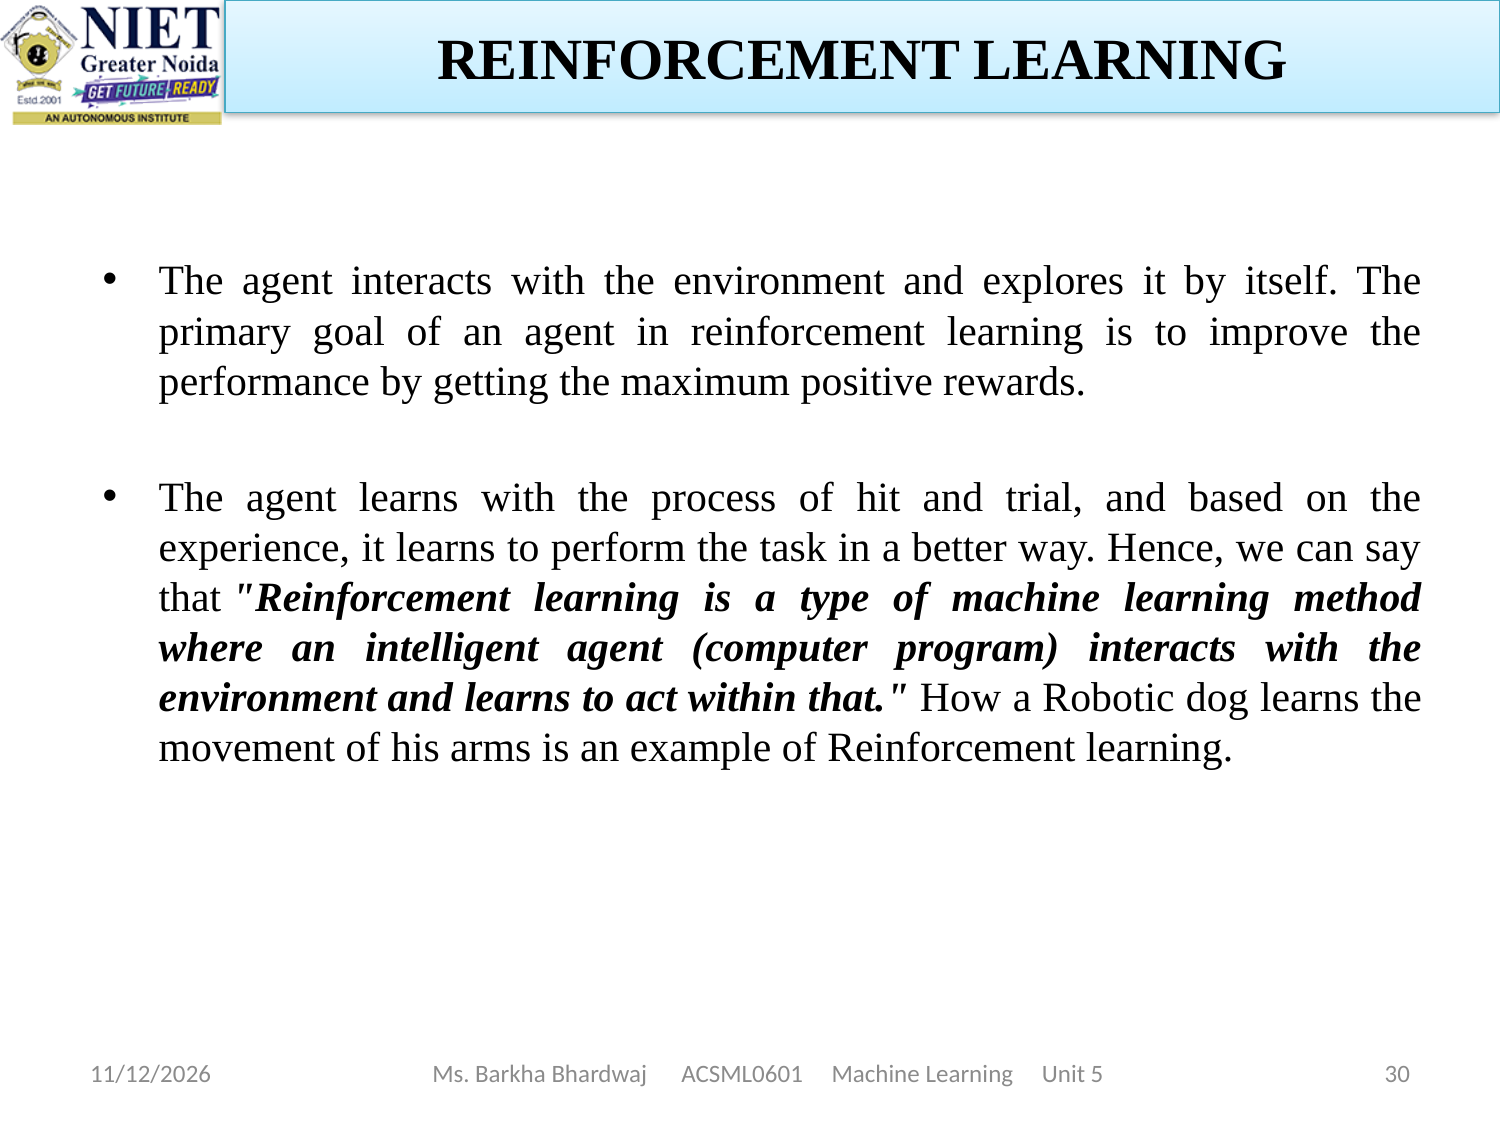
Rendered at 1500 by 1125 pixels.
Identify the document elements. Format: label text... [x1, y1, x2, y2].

picture [0, 5, 223, 126]
list The agent interacts with the environment and explores it by itself. The primary goal of an agent in reinforcement learning is to improve the performance by getting the maximum positive rewards. The agent learns with the process of hit and trial, and based on the experience, it learns to perform the task in a better way. Hence, we can say that "Reinforcement learning is a type of machine learning method where an intelligent agent (computer program) interacts with the environment and learns to act within that." How a Robotic dog learns the movement of his arms is an example of Reinforcement learning. [87, 187, 1438, 988]
text_box REINFORCEMENT LEARNING [224, 0, 1500, 113]
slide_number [75, 1042, 300, 1103]
slide_number 30 [1238, 1042, 1425, 1103]
footer Ms. Barkha Bhardwaj ACSML0601 Machine Learning Unit 5 [300, 1042, 1238, 1103]
